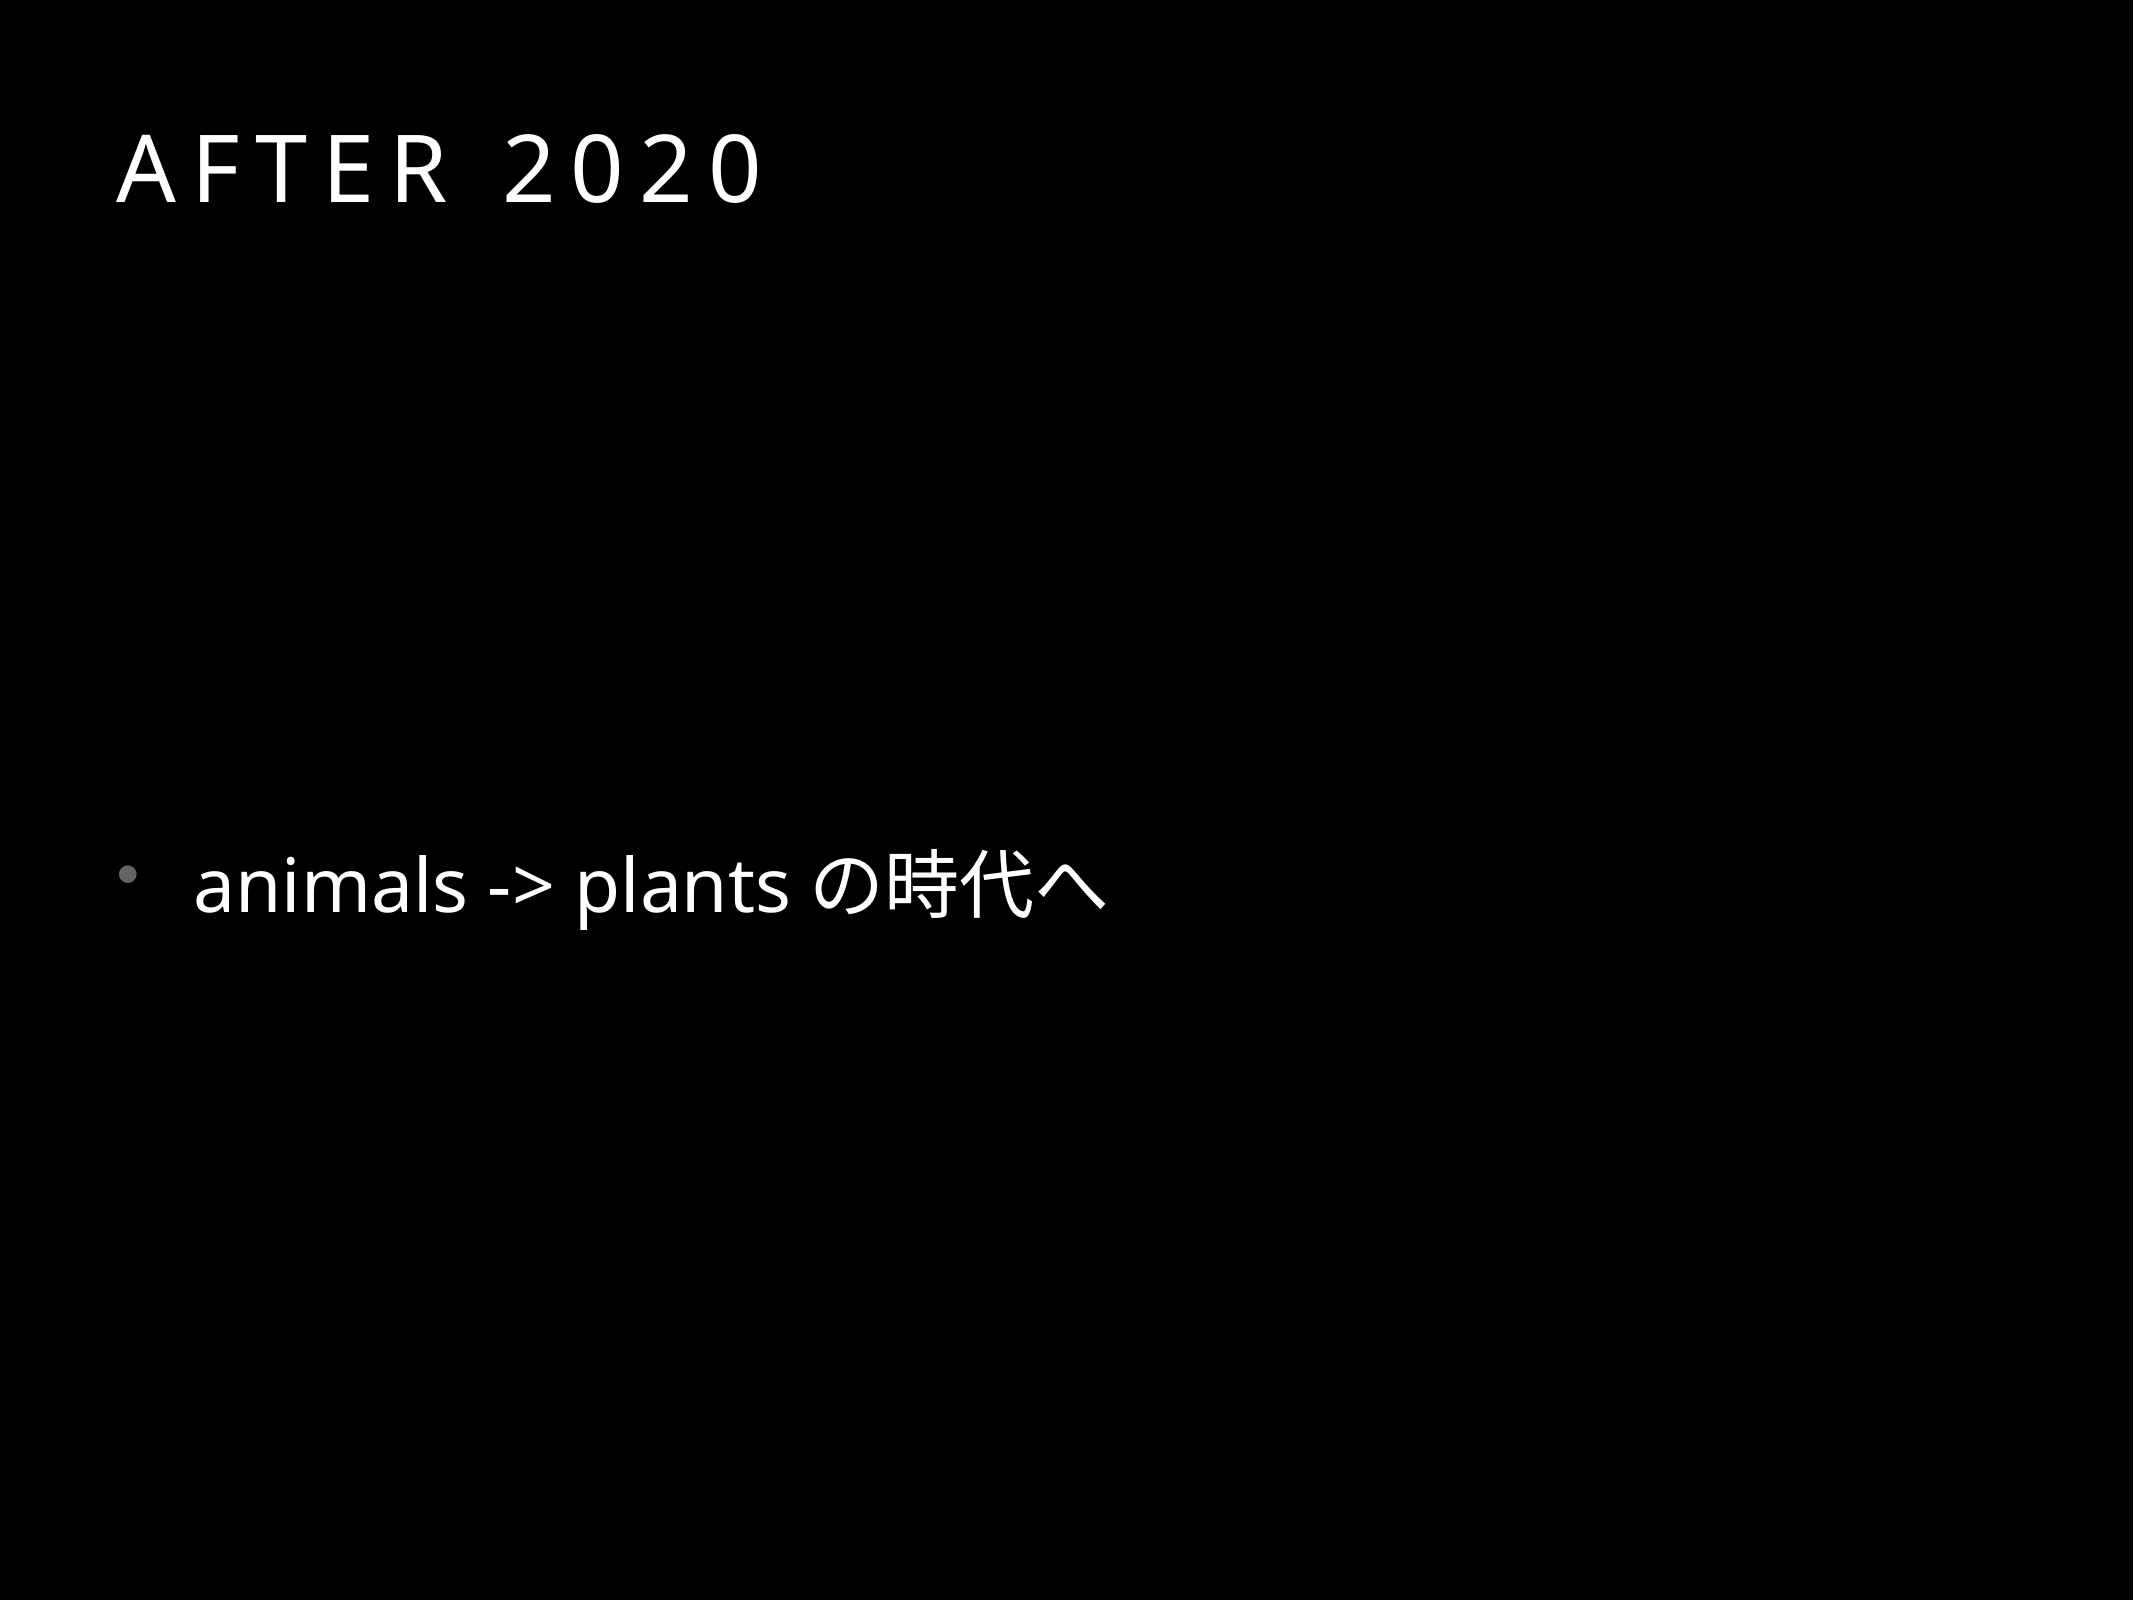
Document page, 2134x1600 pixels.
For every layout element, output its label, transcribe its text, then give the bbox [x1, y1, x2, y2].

list animals -> plantsの時代へ [107, 330, 2026, 1434]
title After 2020 [107, 99, 2026, 330]
